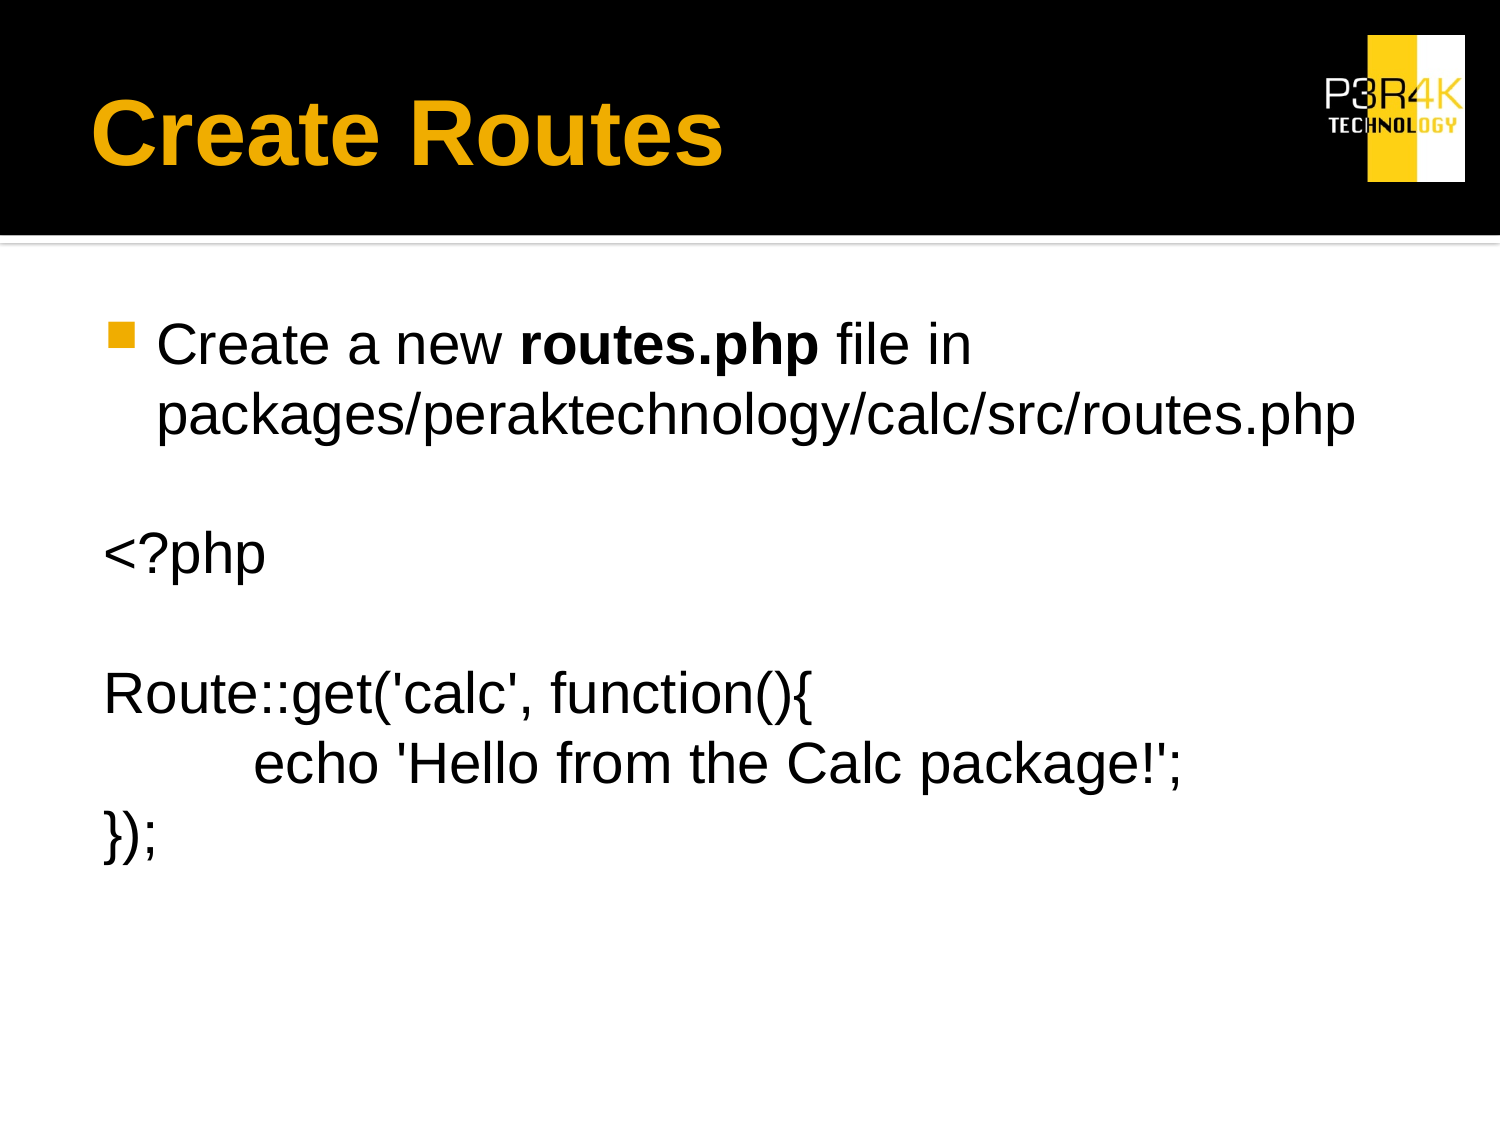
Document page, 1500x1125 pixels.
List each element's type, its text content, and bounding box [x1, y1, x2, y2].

list Create a new routes.php file in packages/peraktechnology/calc/src/routes.php <?php Route::get('calc', function(){ echo 'Hello from the Calc package!'; }); [75, 291, 1425, 1125]
title Create Routes [75, 25, 1425, 231]
picture [1425, 35, 1465, 182]
